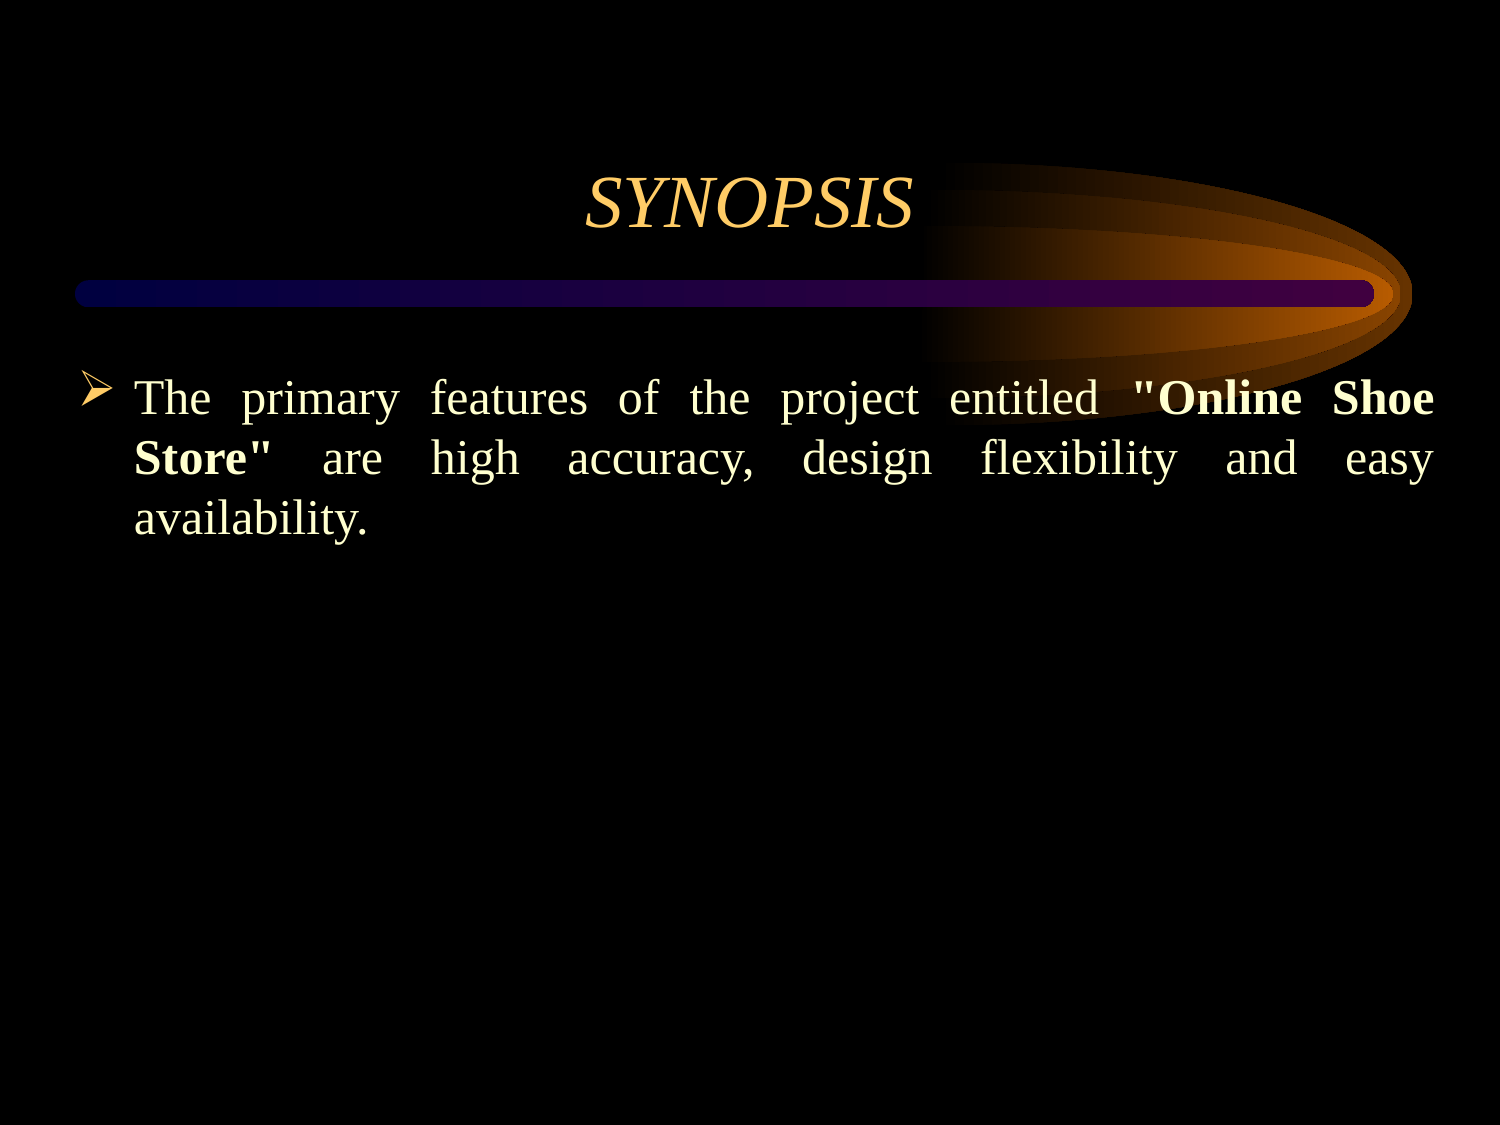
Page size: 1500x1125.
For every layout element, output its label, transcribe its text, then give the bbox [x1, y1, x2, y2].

list The primary features of the project entitled "Online Shoe Store" are high accuracy, design flexibility and easy availability. [62, 287, 1451, 1063]
title SYNOPSIS [112, 62, 1388, 251]
